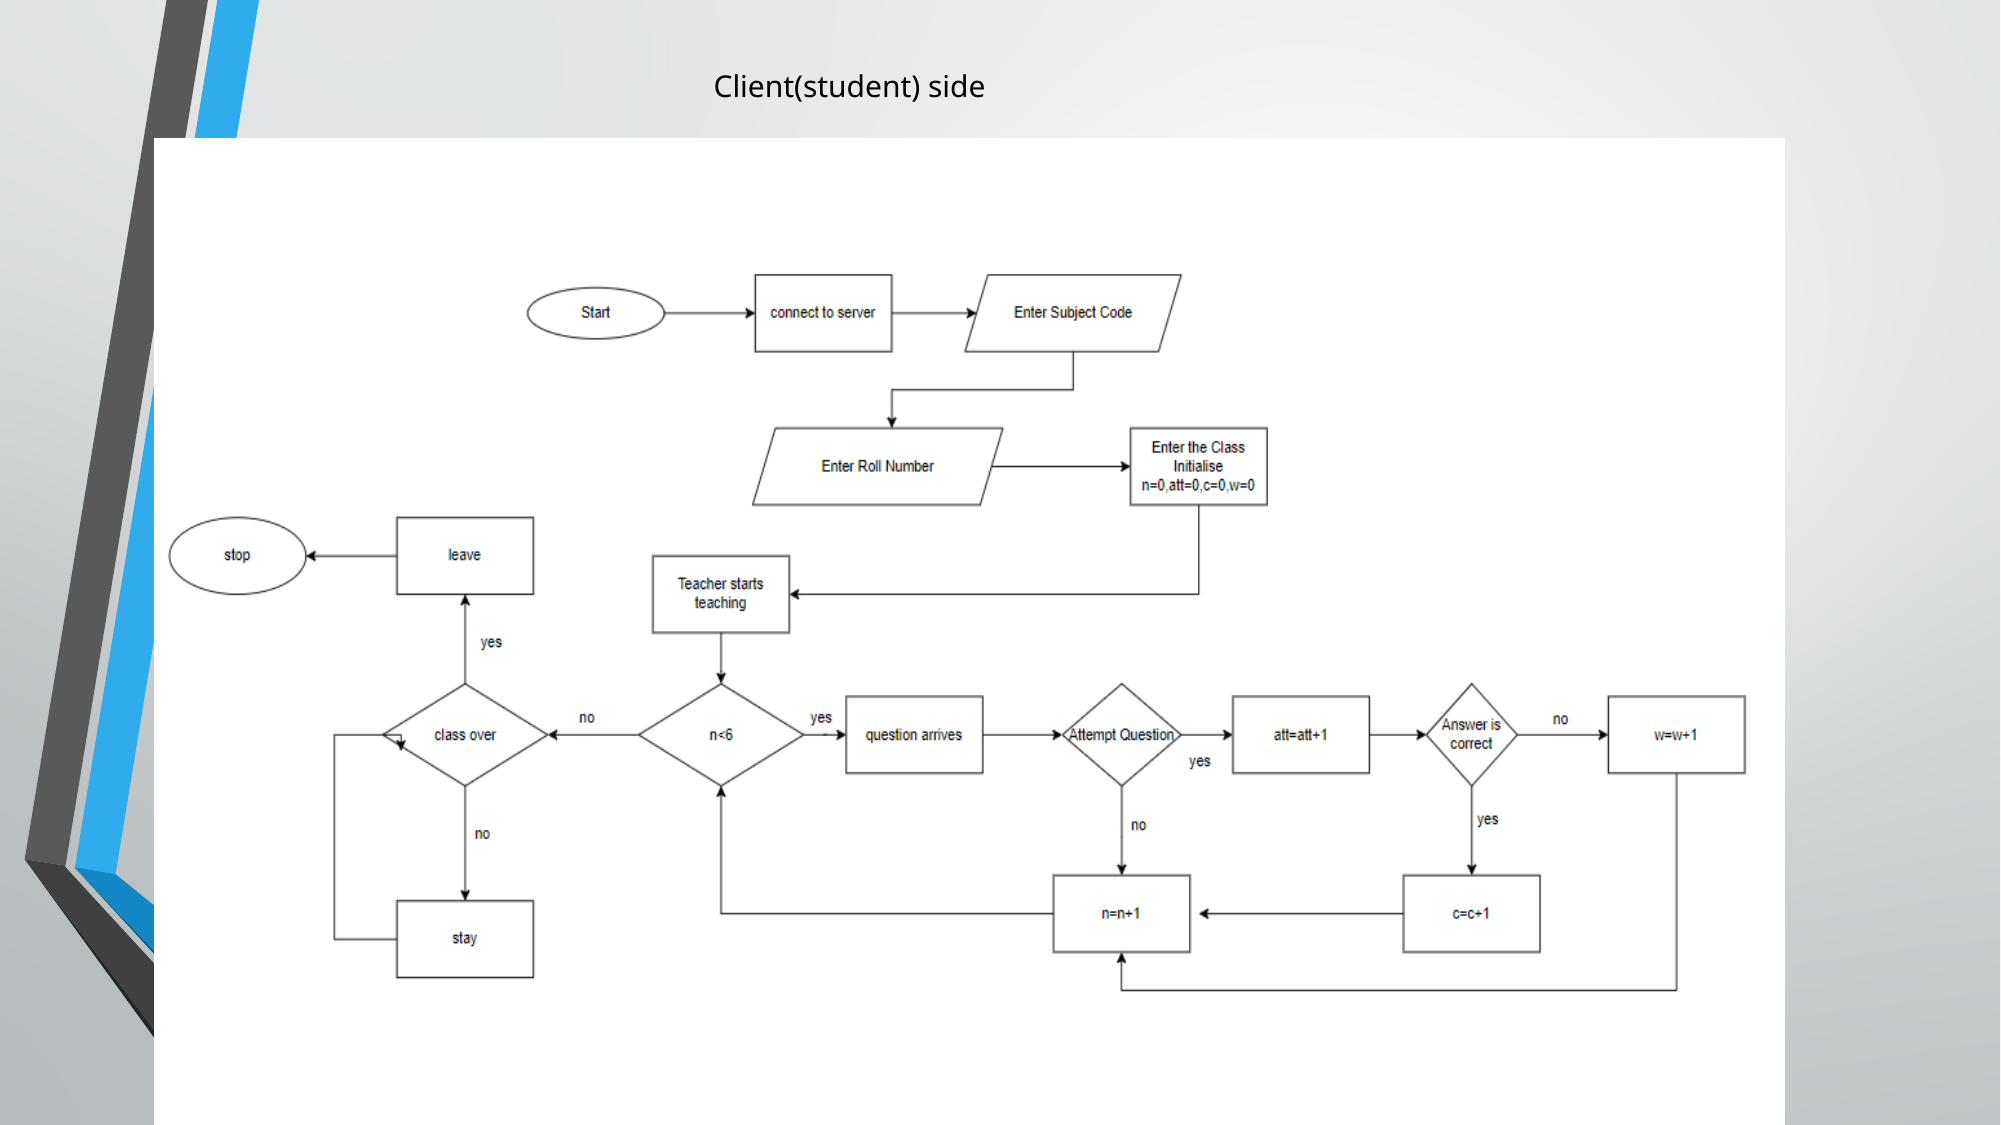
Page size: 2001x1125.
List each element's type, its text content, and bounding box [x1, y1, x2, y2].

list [154, 137, 1785, 1125]
title Client(student) side [137, 59, 1562, 112]
